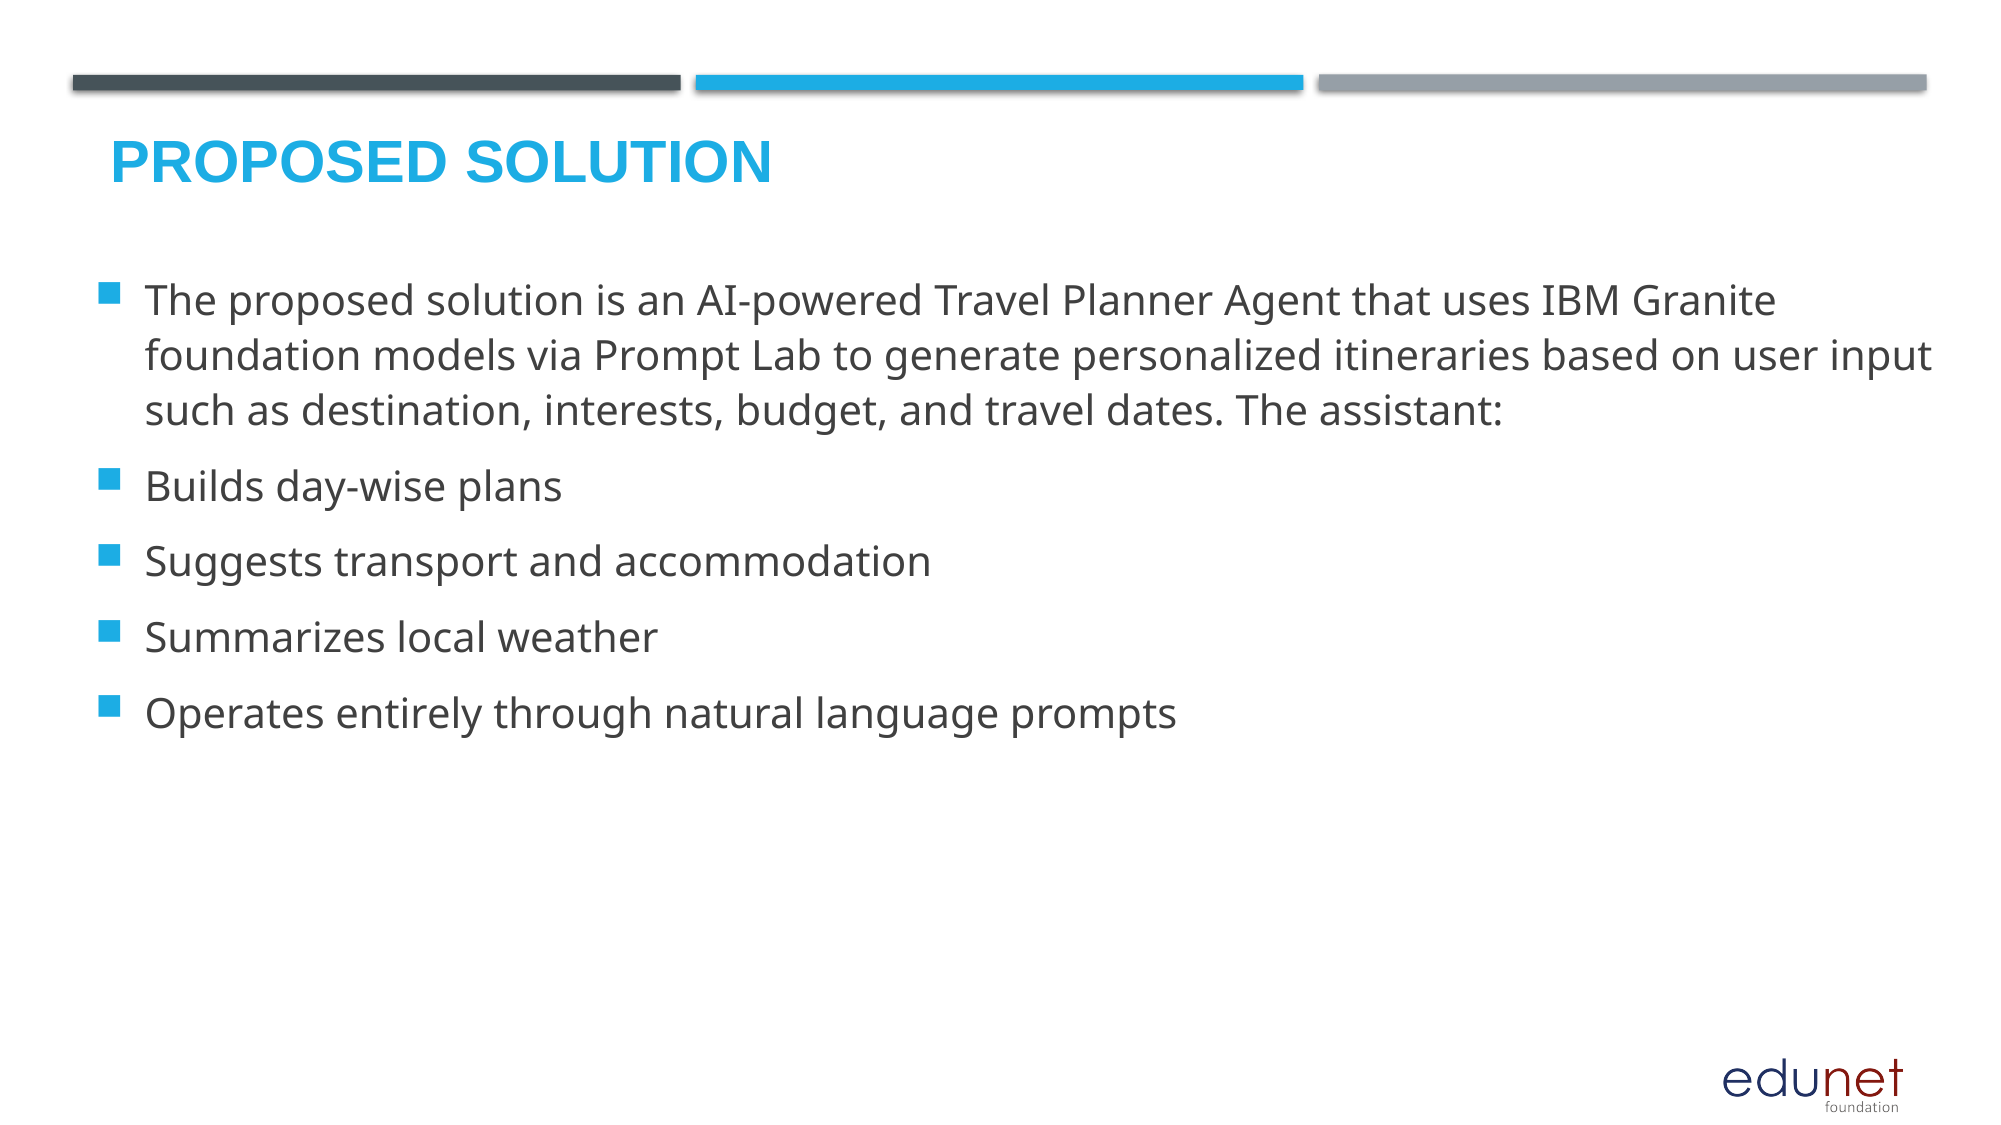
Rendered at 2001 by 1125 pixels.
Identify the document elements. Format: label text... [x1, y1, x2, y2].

list The proposed solution is an AI-powered Travel Planner Agent that uses IBM Granite foundation models via Prompt Lab to generate personalized itineraries based on user input such as destination, interests, budget, and travel dates. The assistant: Builds day-wise plans Suggests transport and accommodation Summarizes local weather Operates entirely through natural language prompts [79, 0, 1978, 1092]
picture [1719, 1092, 1905, 1116]
